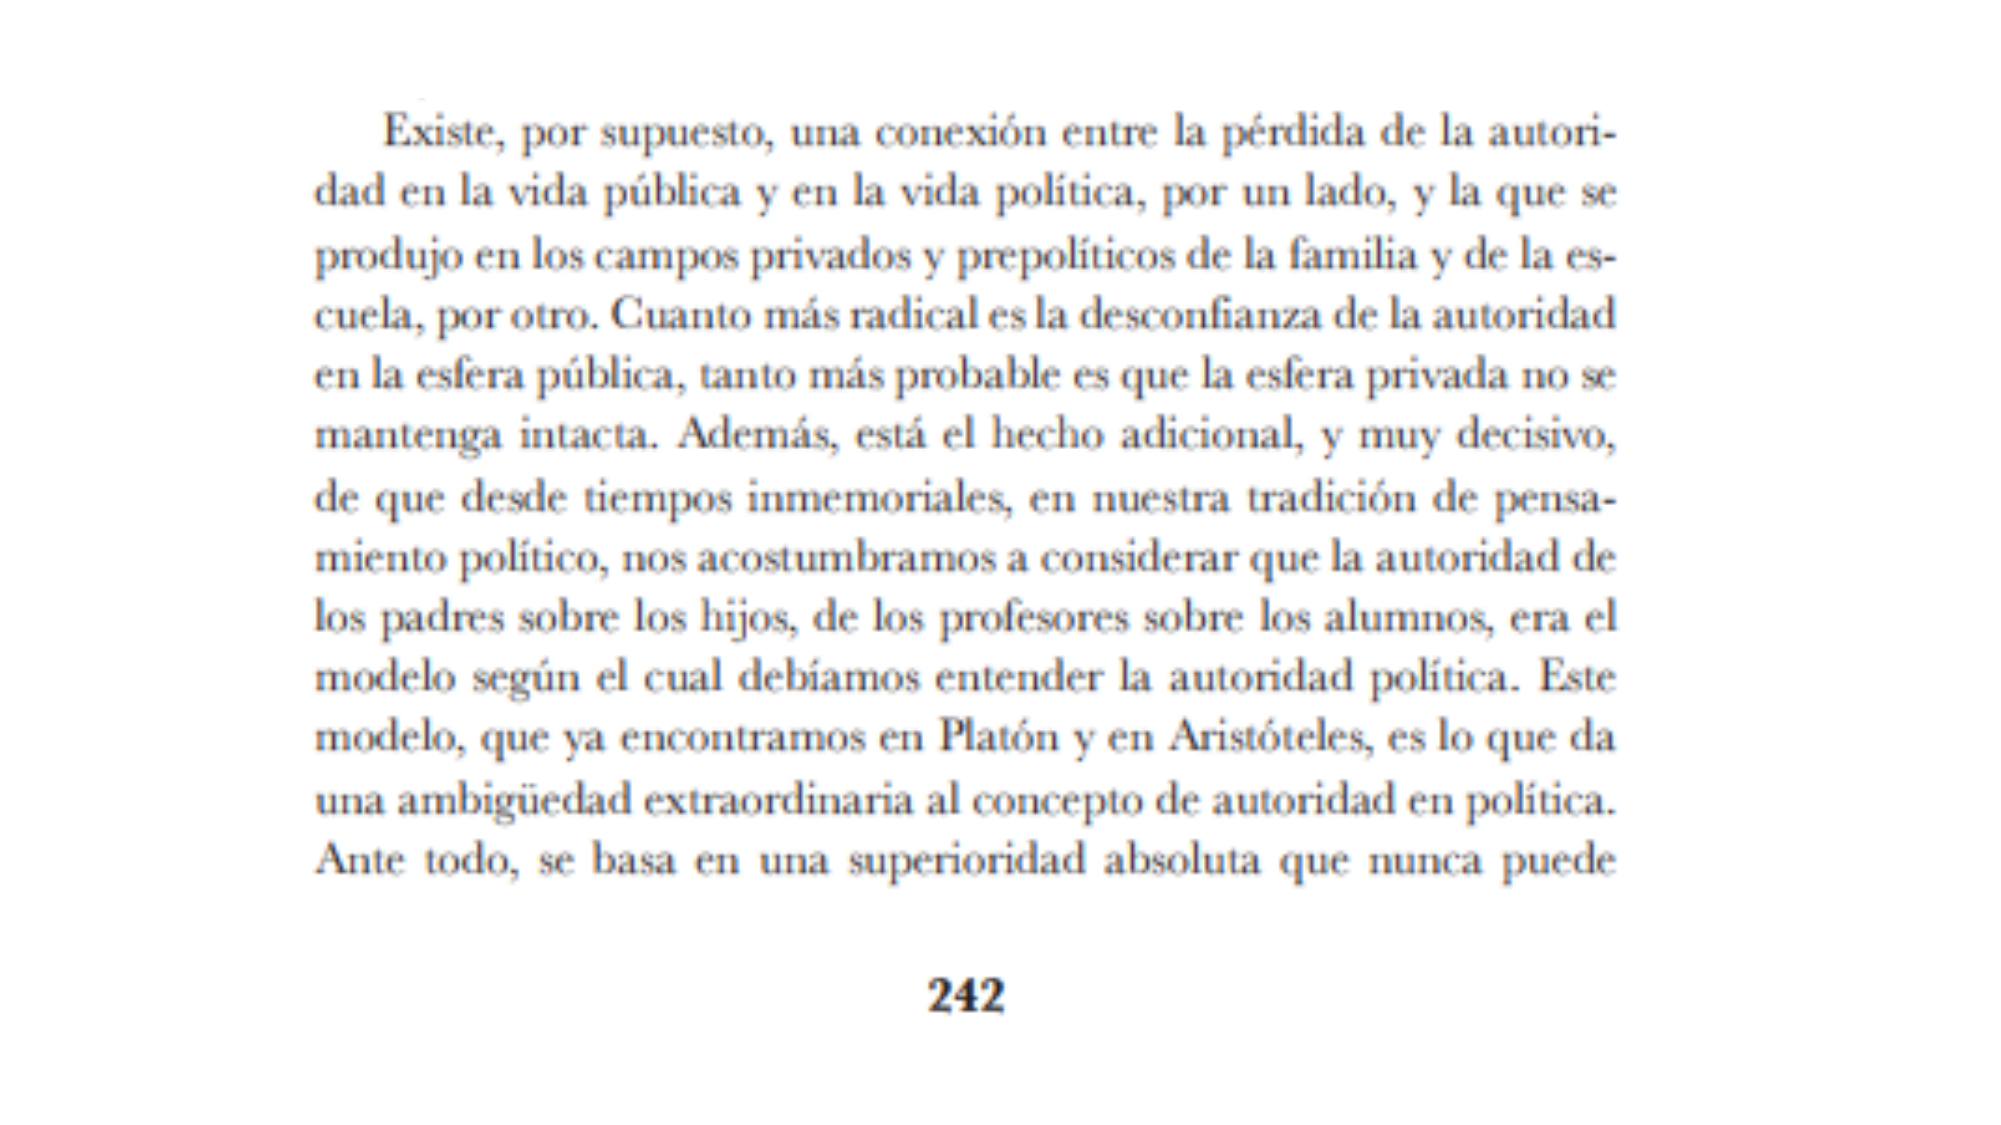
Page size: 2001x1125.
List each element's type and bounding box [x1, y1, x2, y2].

picture [266, 98, 1692, 1024]
